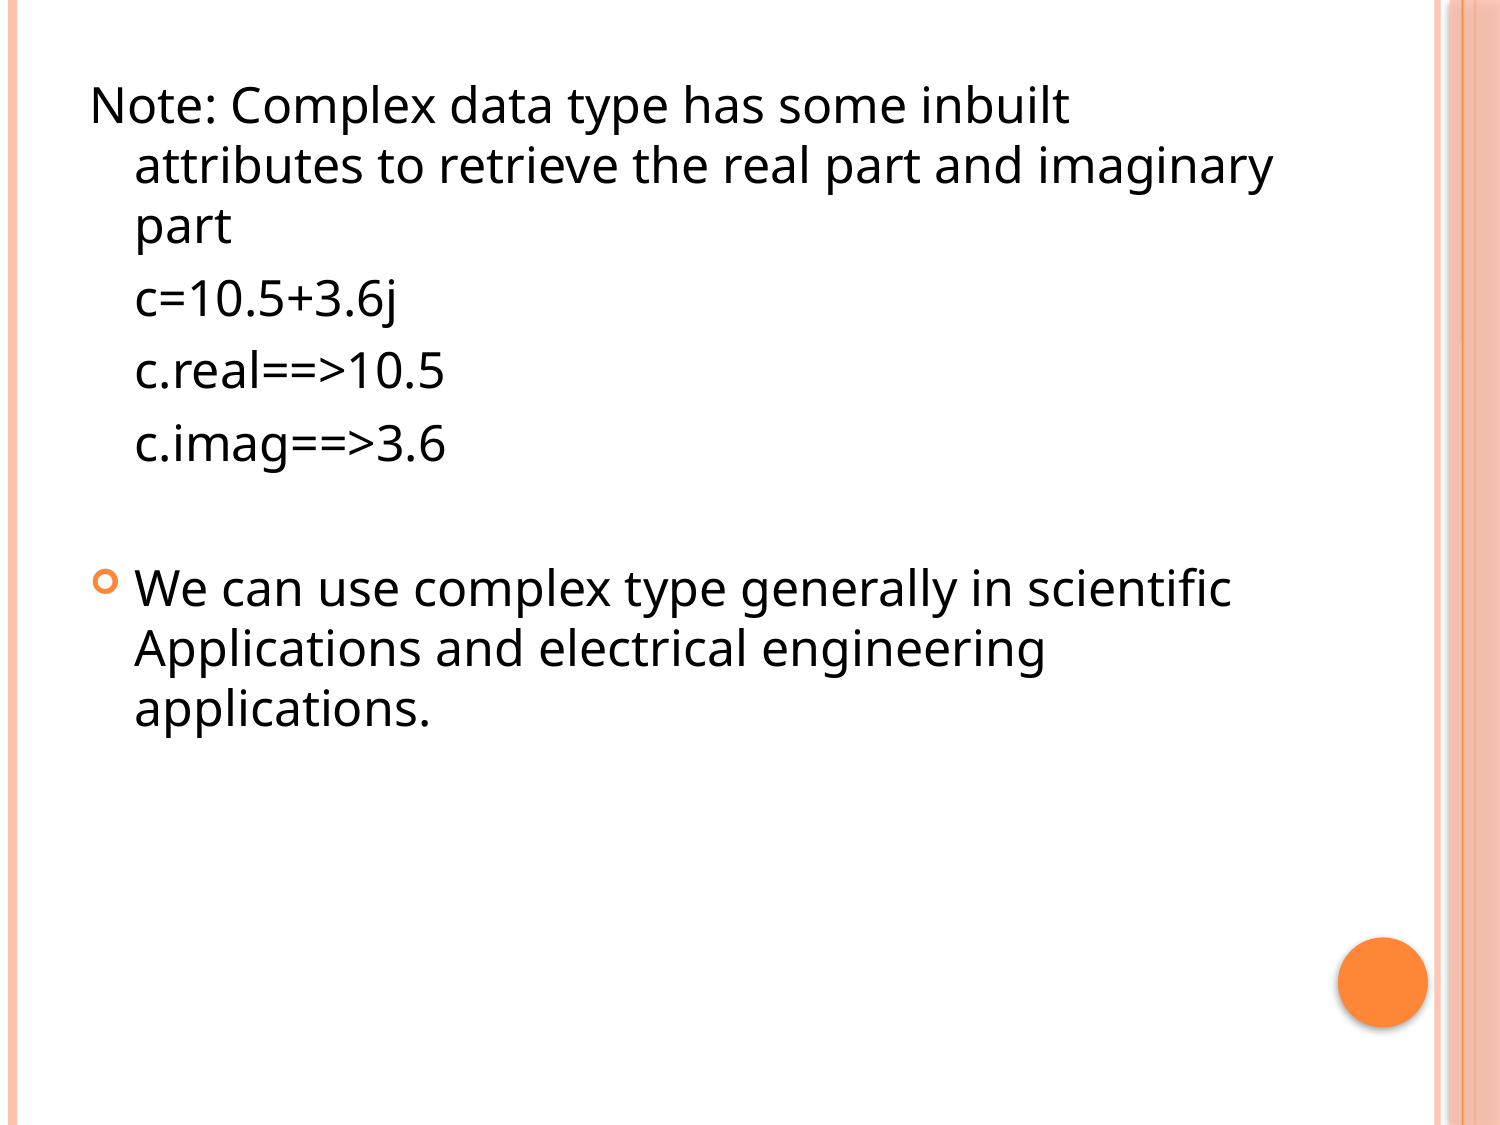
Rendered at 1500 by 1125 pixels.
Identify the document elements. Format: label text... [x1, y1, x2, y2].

list Note: Complex data type has some inbuilt attributes to retrieve the real part and imaginary part c=10.5+3.6j c.real==>10.5 c.imag==>3.6 We can use complex type generally in scientific Applications and electrical engineering applications. [75, 66, 1300, 1062]
